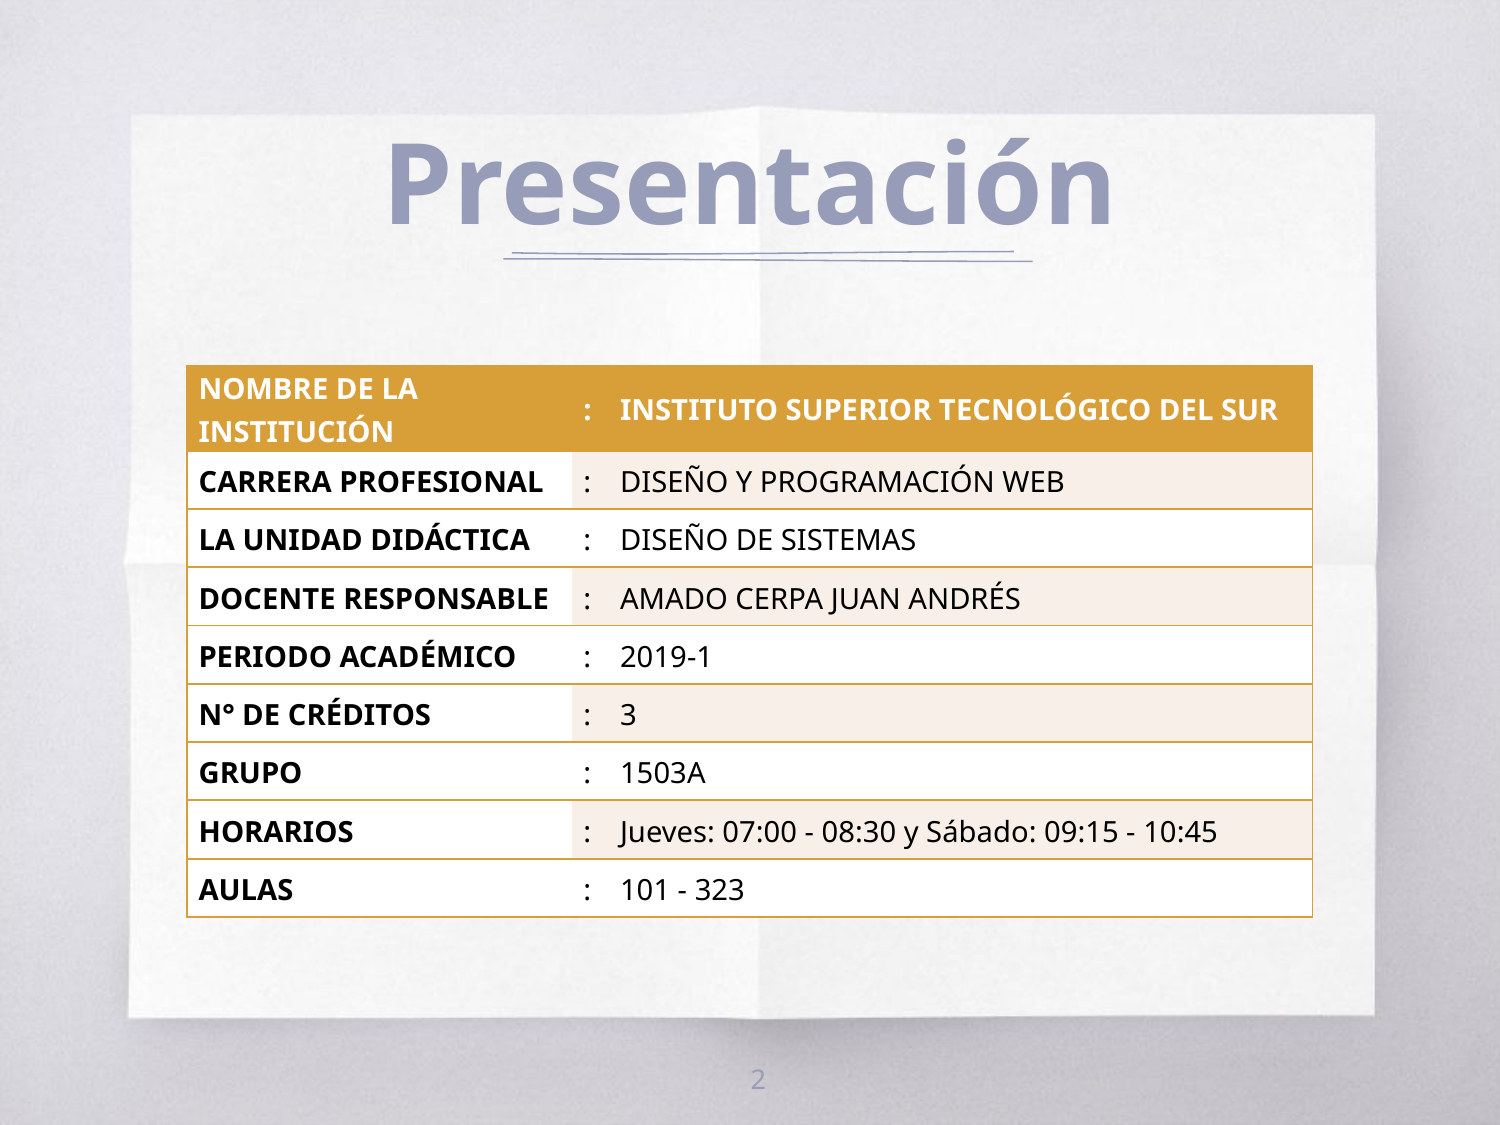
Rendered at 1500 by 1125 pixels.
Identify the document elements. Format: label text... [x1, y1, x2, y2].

table_cell : [572, 568, 609, 625]
title Presentación [168, 113, 1332, 263]
table_cell : [572, 860, 609, 916]
table_cell CARRERA PROFESIONAL [188, 452, 572, 508]
table_header INSTITUTO SUPERIOR TECNOLÓGICO DEL SUR [609, 366, 1312, 450]
table_cell HORARIOS [188, 801, 572, 858]
table_cell DOCENTE RESPONSABLE [188, 568, 572, 625]
table_cell : [572, 452, 609, 508]
table_cell LA UNIDAD DIDÁCTICA [188, 510, 572, 566]
table_cell 3 [609, 685, 1312, 741]
table_cell 1503A [609, 743, 1312, 799]
table_header NOMBRE DE LA INSTITUCIÓN [188, 366, 572, 450]
table_cell DISEÑO DE SISTEMAS [609, 510, 1312, 566]
table_cell 101 - 323 [609, 860, 1312, 916]
table_cell : [572, 801, 609, 858]
table_cell : [572, 743, 609, 799]
table_cell : [572, 510, 609, 566]
table_cell GRUPO [188, 743, 572, 799]
table_cell DISEÑO Y PROGRAMACIÓN WEB [609, 452, 1312, 508]
table_header : [572, 366, 609, 450]
picture [0, 0, 1500, 1125]
table_cell 2019-1 [609, 626, 1312, 683]
table_cell AMADO CERPA JUAN ANDRÉS [609, 568, 1312, 625]
table_cell : [572, 685, 609, 741]
table_cell : [572, 626, 609, 683]
slide_number 2 [713, 1047, 804, 1113]
table_cell PERIODO ACADÉMICO [188, 626, 572, 683]
table_cell AULAS [188, 860, 572, 916]
table_cell N° DE CRÉDITOS [188, 685, 572, 741]
table_cell Jueves: 07:00 - 08:30 y Sábado: 09:15 - 10:45 [609, 801, 1312, 858]
